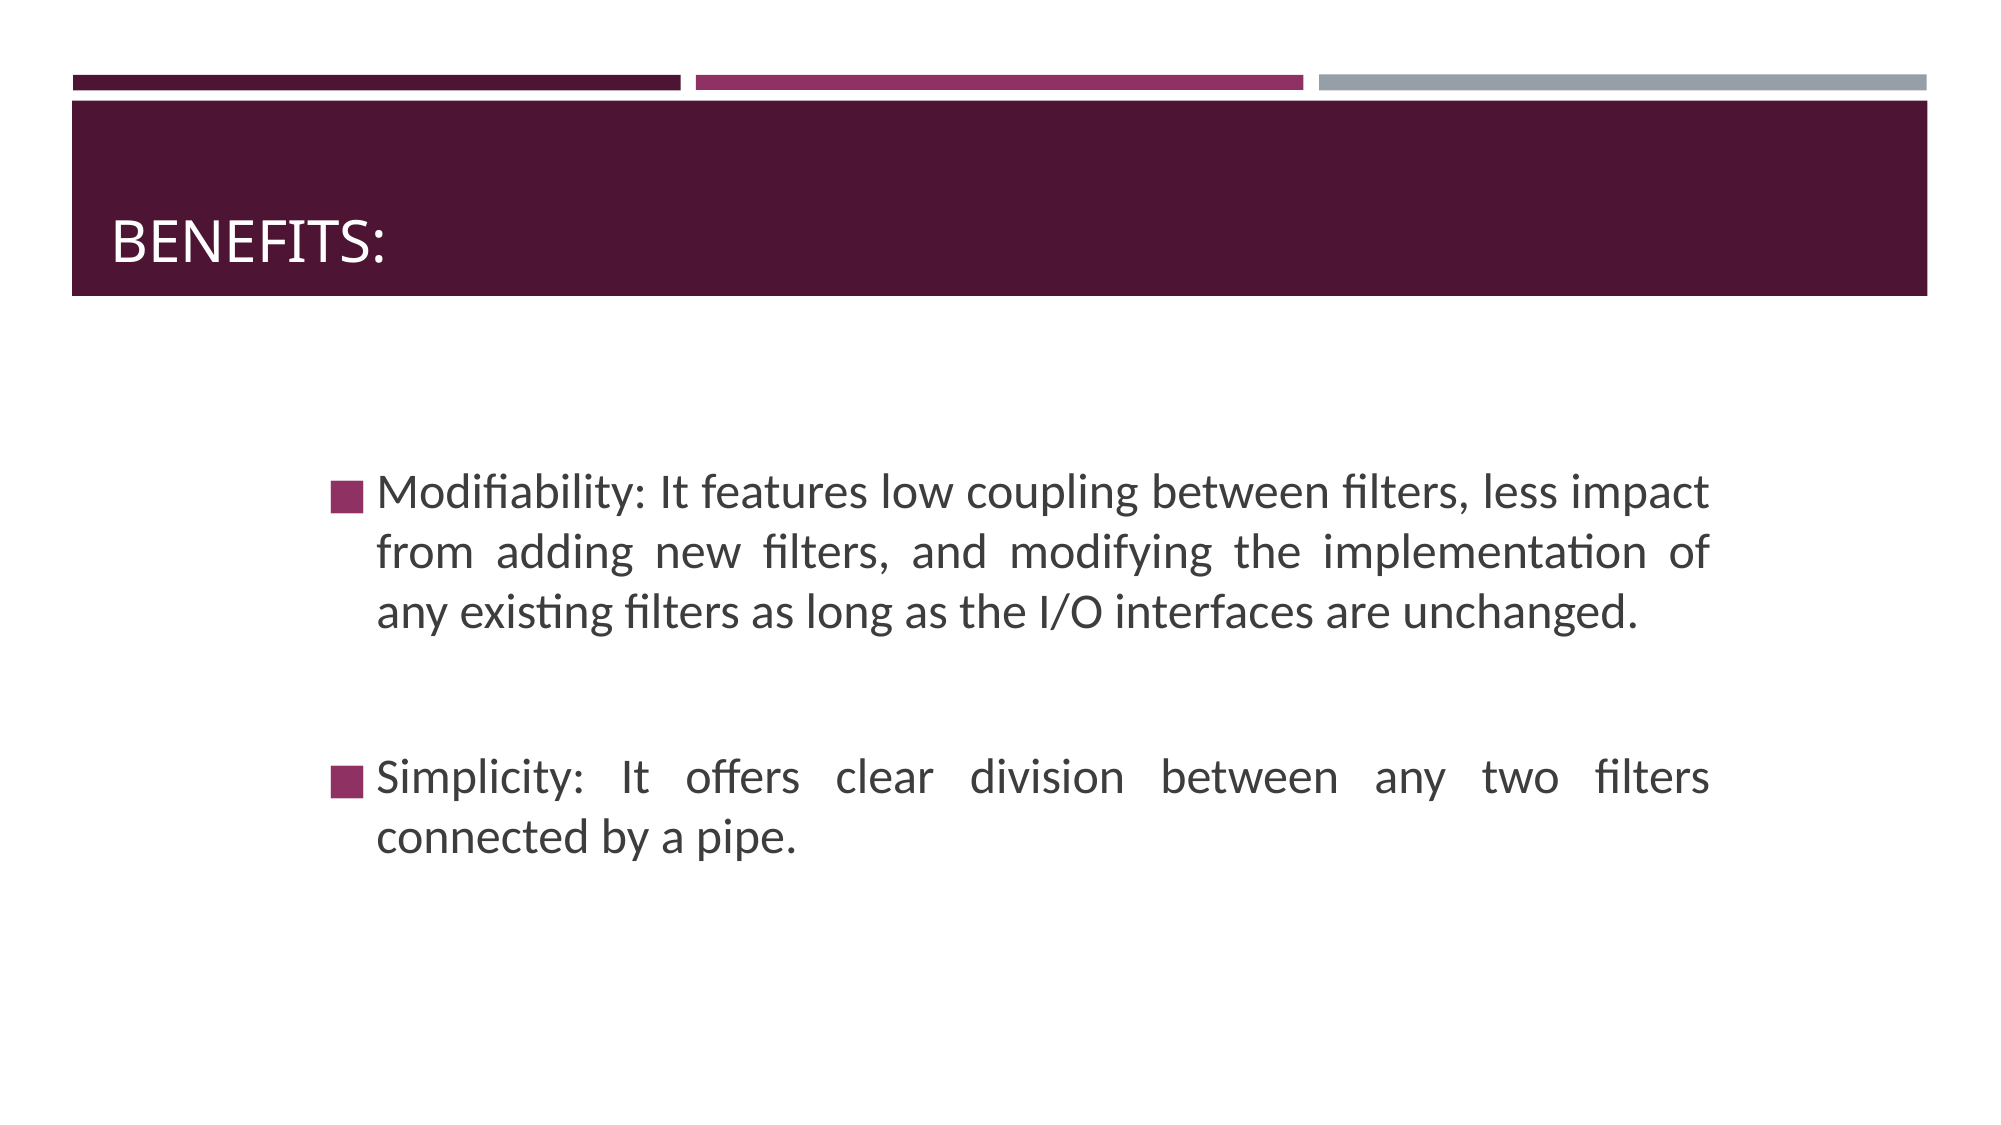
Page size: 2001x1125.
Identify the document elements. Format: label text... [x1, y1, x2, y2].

list Modifiability: It features low coupling between filters, less impact from adding new filters, and modifying the implementation of any existing filters as long as the I/O interfaces are unchanged. Simplicity: It offers clear division between any two filters connected by a pipe. [311, 400, 1727, 1004]
title BENEFITS: [95, 115, 1905, 282]
